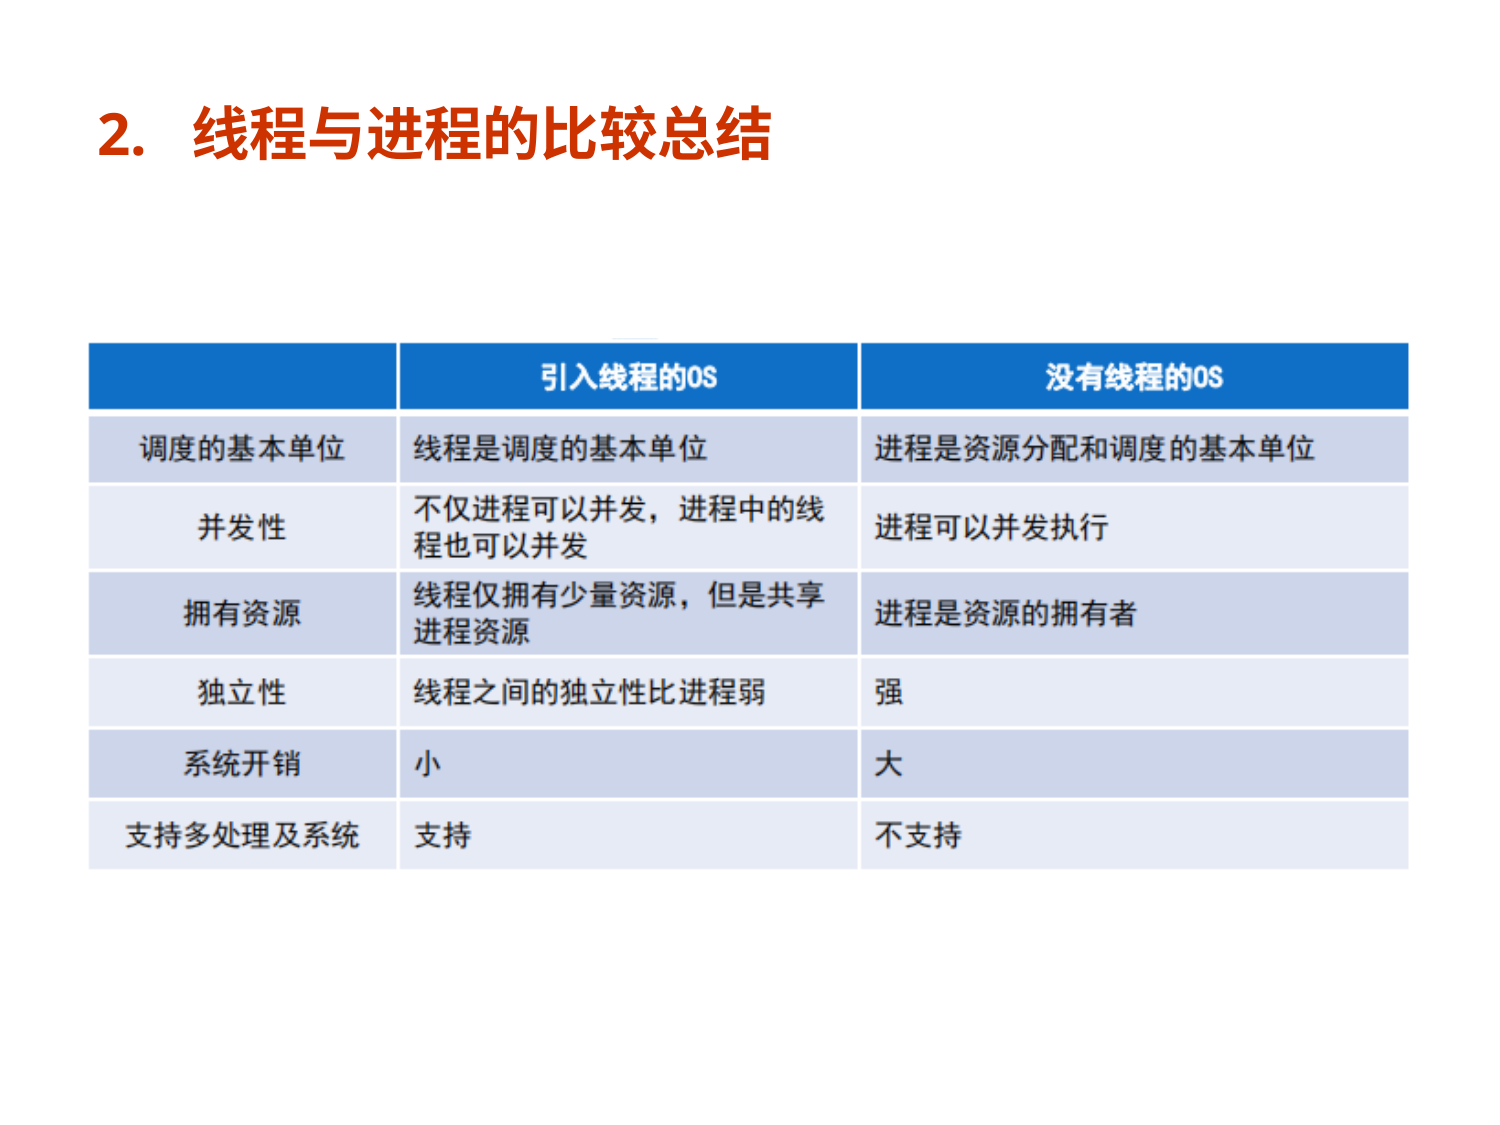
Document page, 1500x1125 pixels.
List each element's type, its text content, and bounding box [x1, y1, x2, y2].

picture [81, 337, 1418, 875]
text_box 2. 线程与进程的比较总结 [82, 90, 833, 175]
